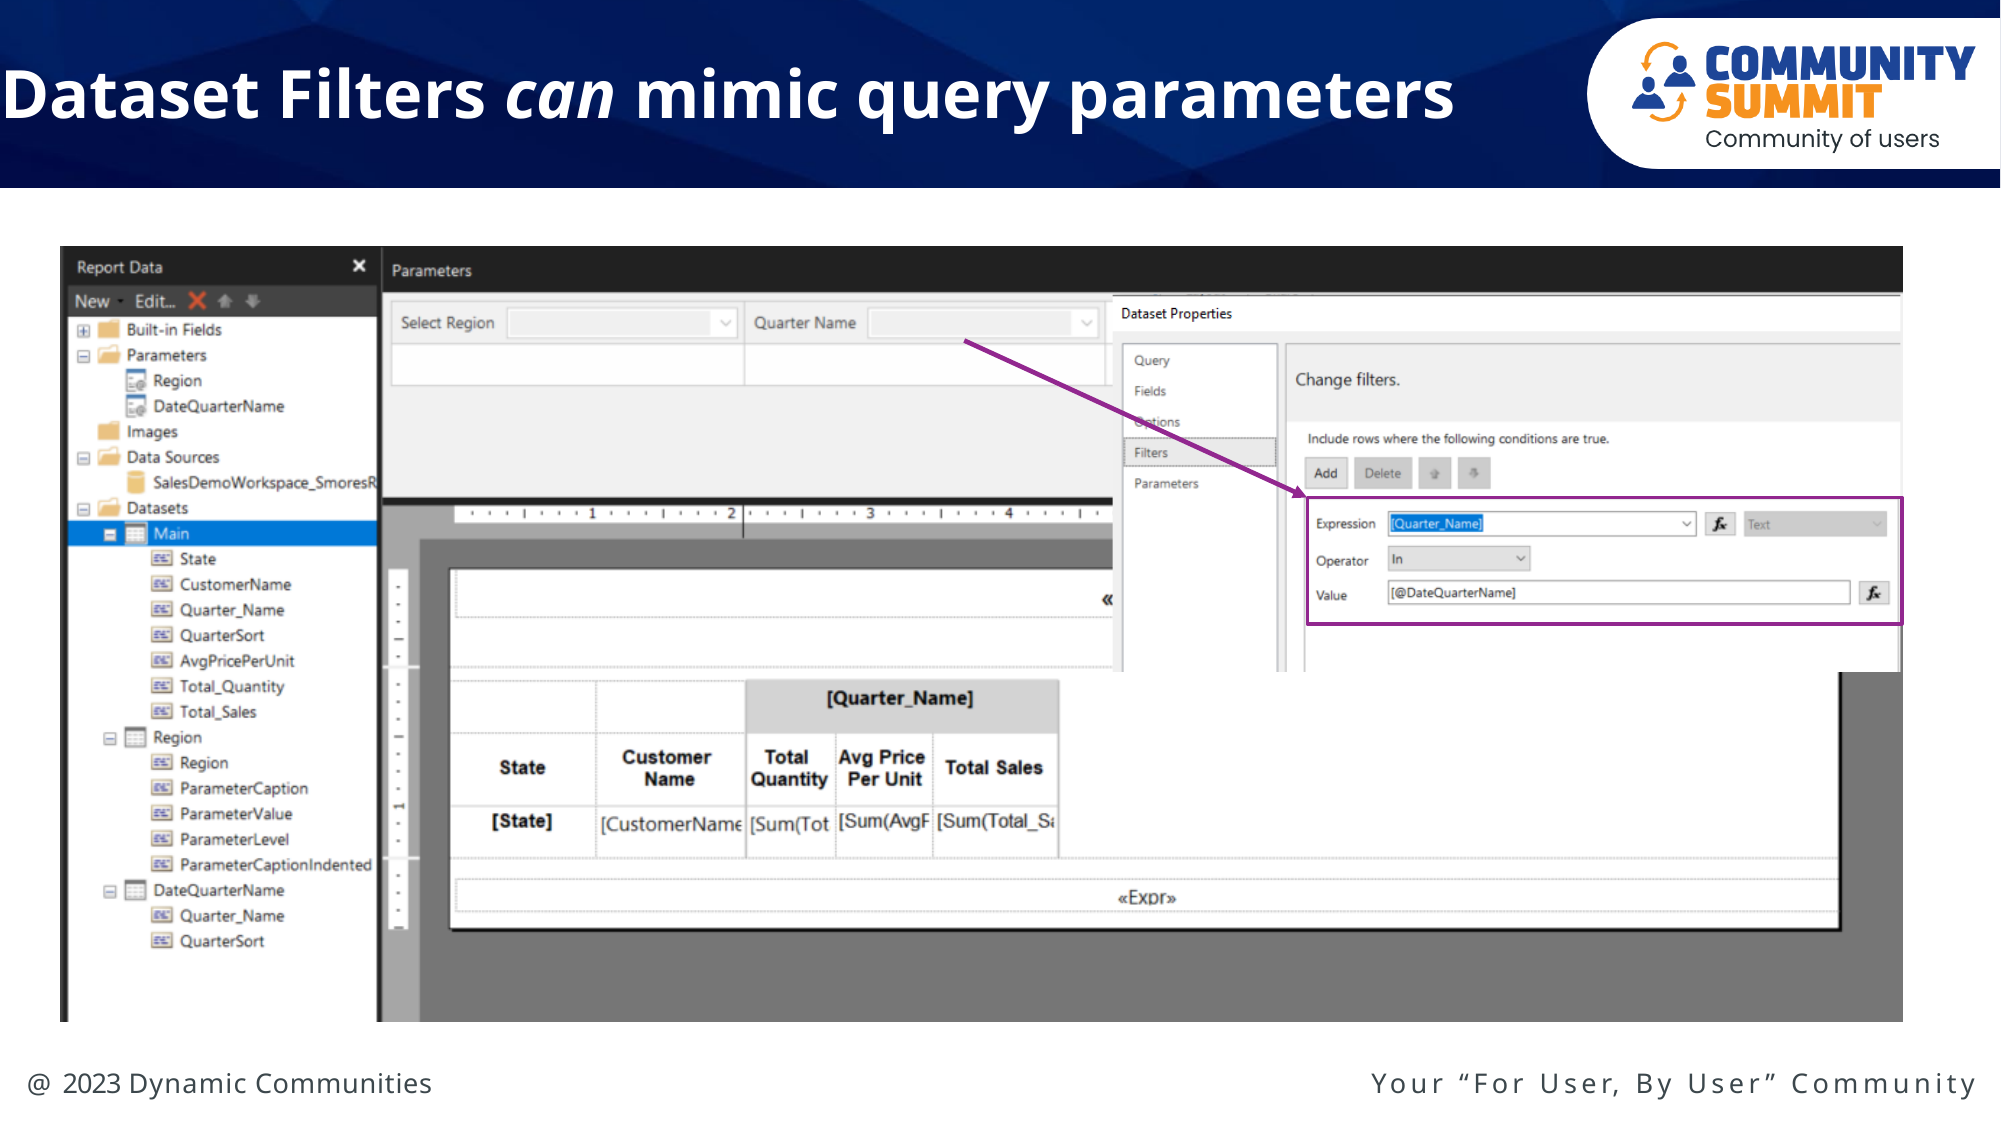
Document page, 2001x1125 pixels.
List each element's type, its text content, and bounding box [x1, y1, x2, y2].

title Dataset Filters can mimic query parameters [0, 0, 1564, 186]
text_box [963, 340, 1308, 498]
picture [0, 0, 2001, 188]
picture [59, 246, 1903, 1022]
